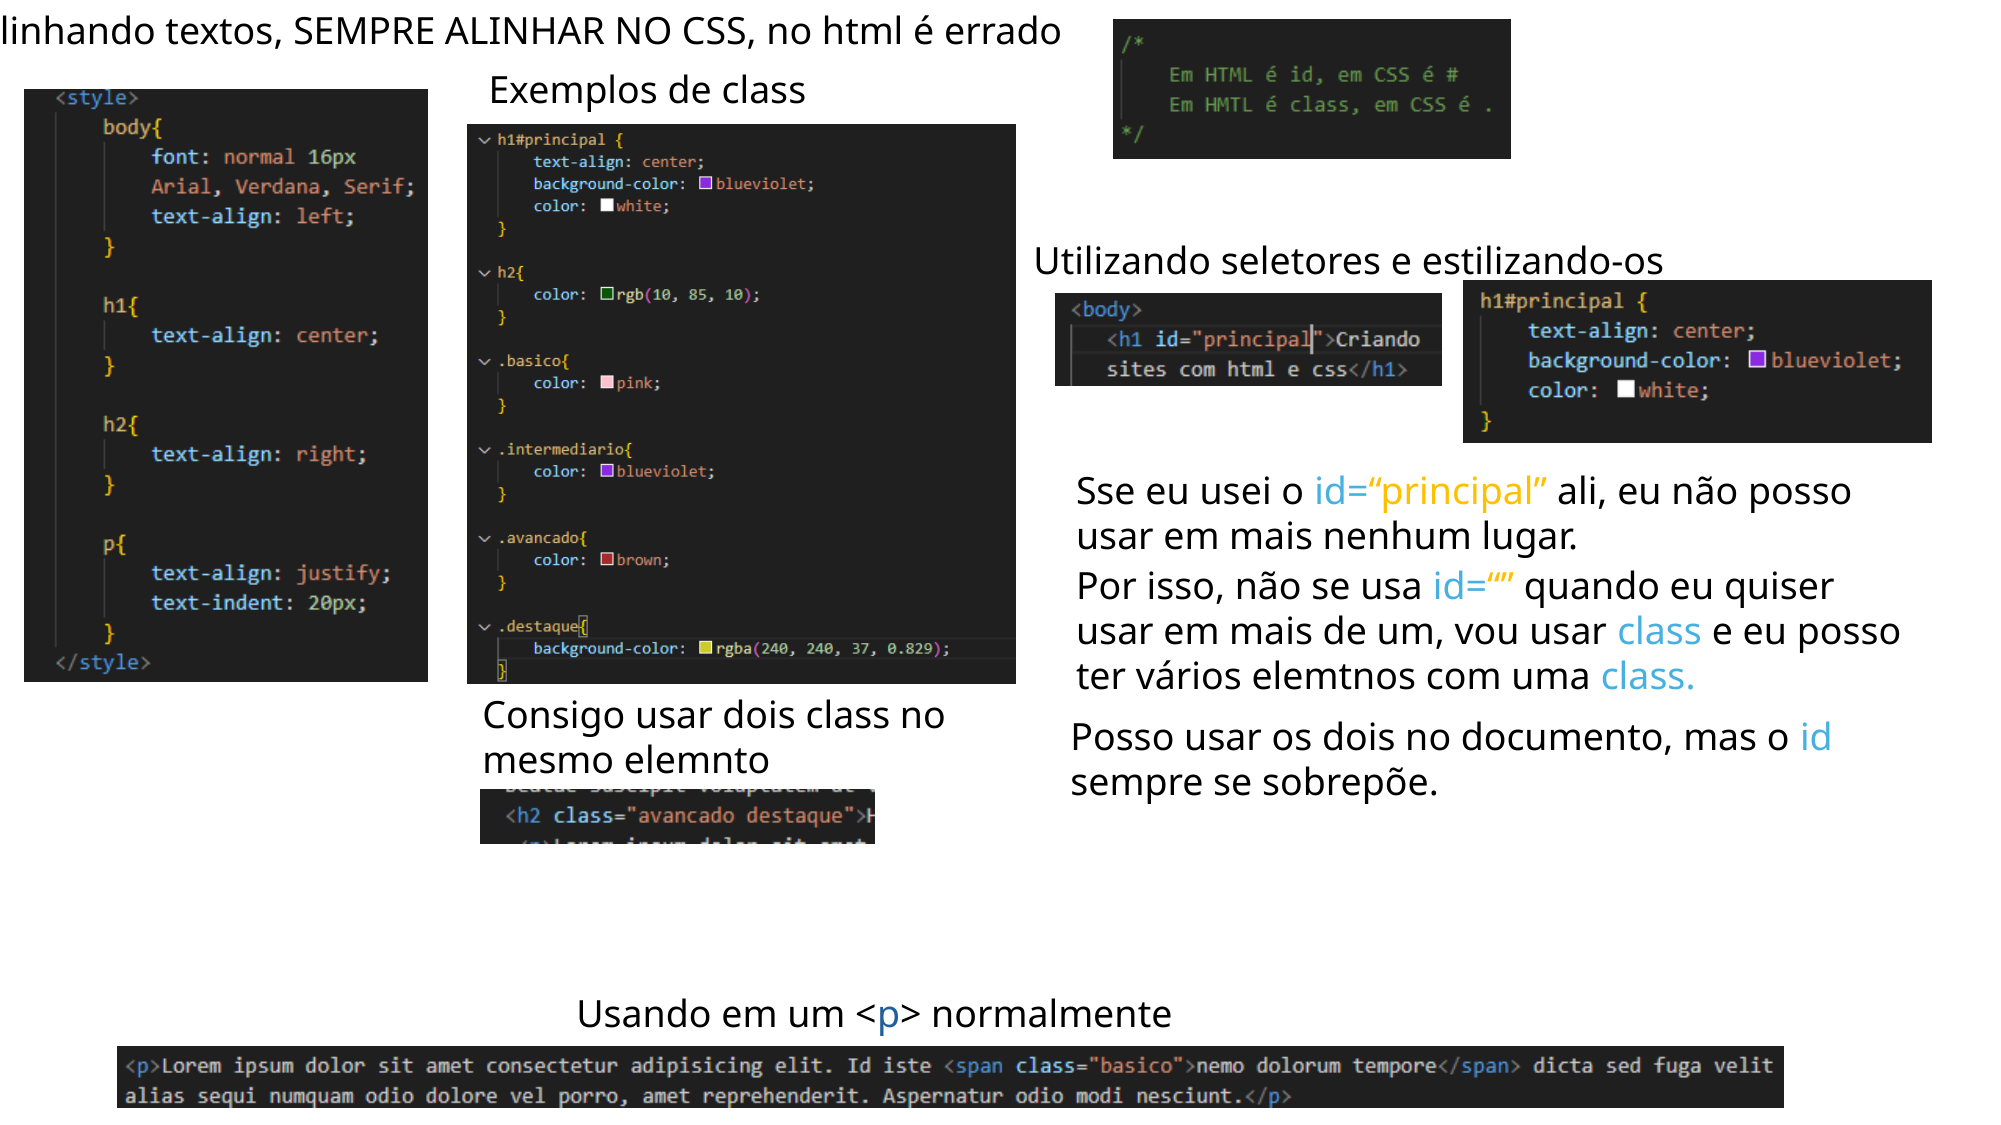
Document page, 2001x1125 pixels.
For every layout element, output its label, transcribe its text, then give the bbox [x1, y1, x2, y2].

picture [1113, 19, 1512, 160]
text_box Exemplos de class [473, 58, 822, 119]
text_box Usando em um <p> normalmente [561, 982, 1188, 1043]
picture [23, 88, 428, 682]
picture [1462, 279, 1933, 444]
text_box Posso usar os dois no documento, mas o id sempre se sobrepõe. [1055, 705, 1926, 811]
text_box Alinhando textos, SEMPRE ALINHAR NO CSS, no html é errado [0, 0, 1078, 60]
text_box Consigo usar dois class no mesmo elemnto [467, 683, 1088, 789]
text_box Por isso, não se usa id=“” quando eu quiser usar em mais de um, vou usar class e eu posso ter vários elemtnos com uma class. [1061, 554, 1932, 704]
picture [1055, 292, 1443, 386]
text_box Sse eu usei o id=“principal” ali, eu não posso usar em mais nenhum lugar. [1061, 459, 1932, 554]
picture [480, 789, 876, 844]
text_box Utilizando seletores e estilizando-os [1018, 229, 1680, 290]
picture [117, 1046, 1785, 1109]
picture [467, 124, 1016, 685]
